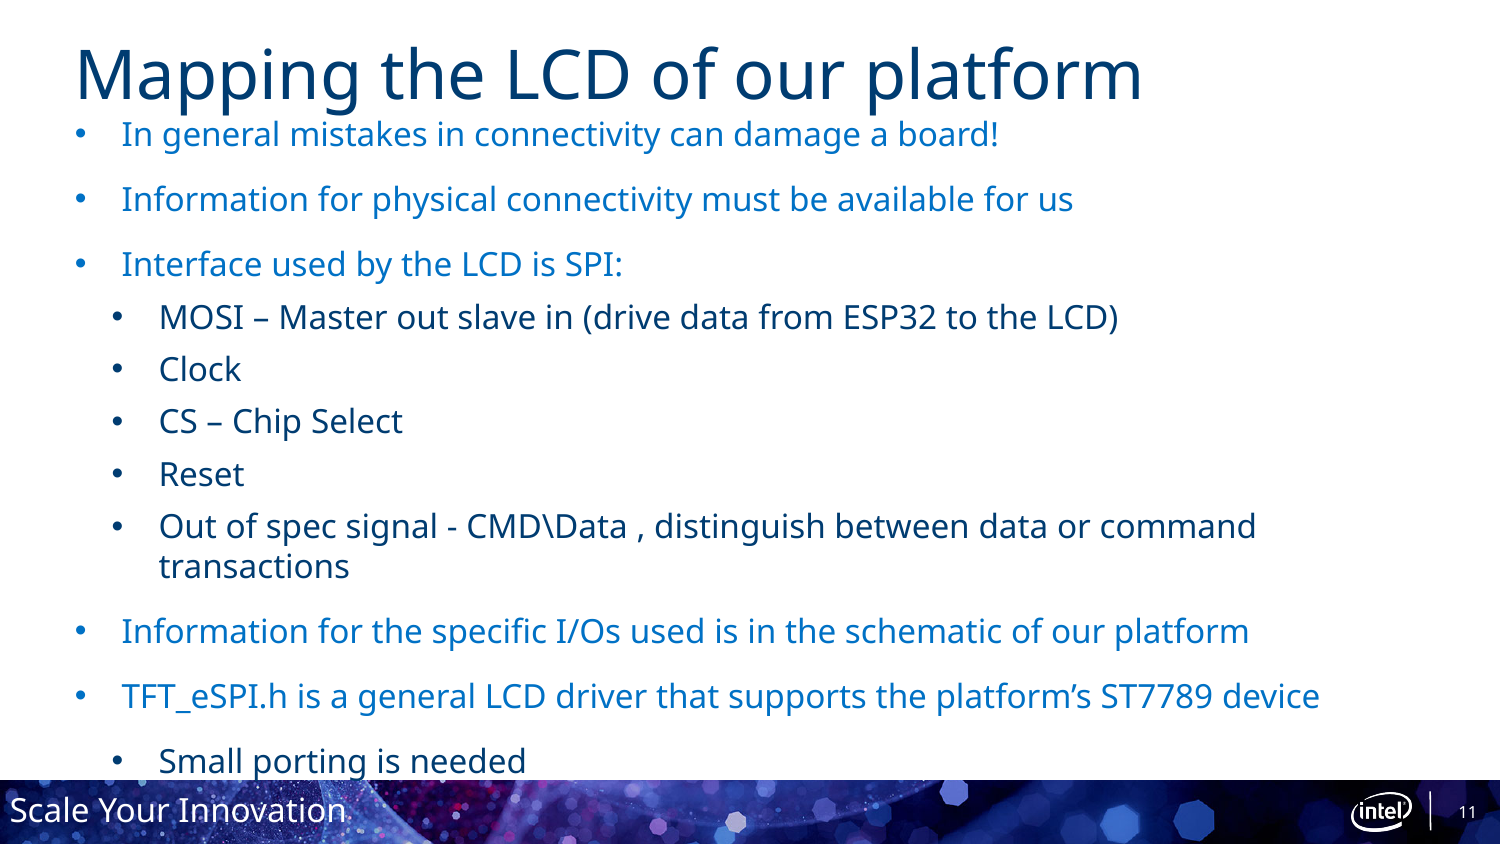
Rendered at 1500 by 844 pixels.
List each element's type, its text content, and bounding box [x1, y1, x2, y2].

picture [0, 780, 1500, 844]
slide_number 11 [1127, 791, 1478, 837]
list In general mistakes in connectivity can damage a board! Information for physical connectivity must be available for us Interface used by the LCD is SPI: MOSI – Master out slave in (drive data from ESP32 to the LCD) Clock CS – Chip Select Reset Out of spec signal - CMD\Data , distinguish between data or command transactions Information for the specific I/Os used is in the schematic of our platform TFT_eSPI.h is a general LCD driver that supports the platform’s ST7789 device Small porting is needed [74, 113, 1425, 760]
title Mapping the LCD of our platform [74, 50, 1425, 110]
